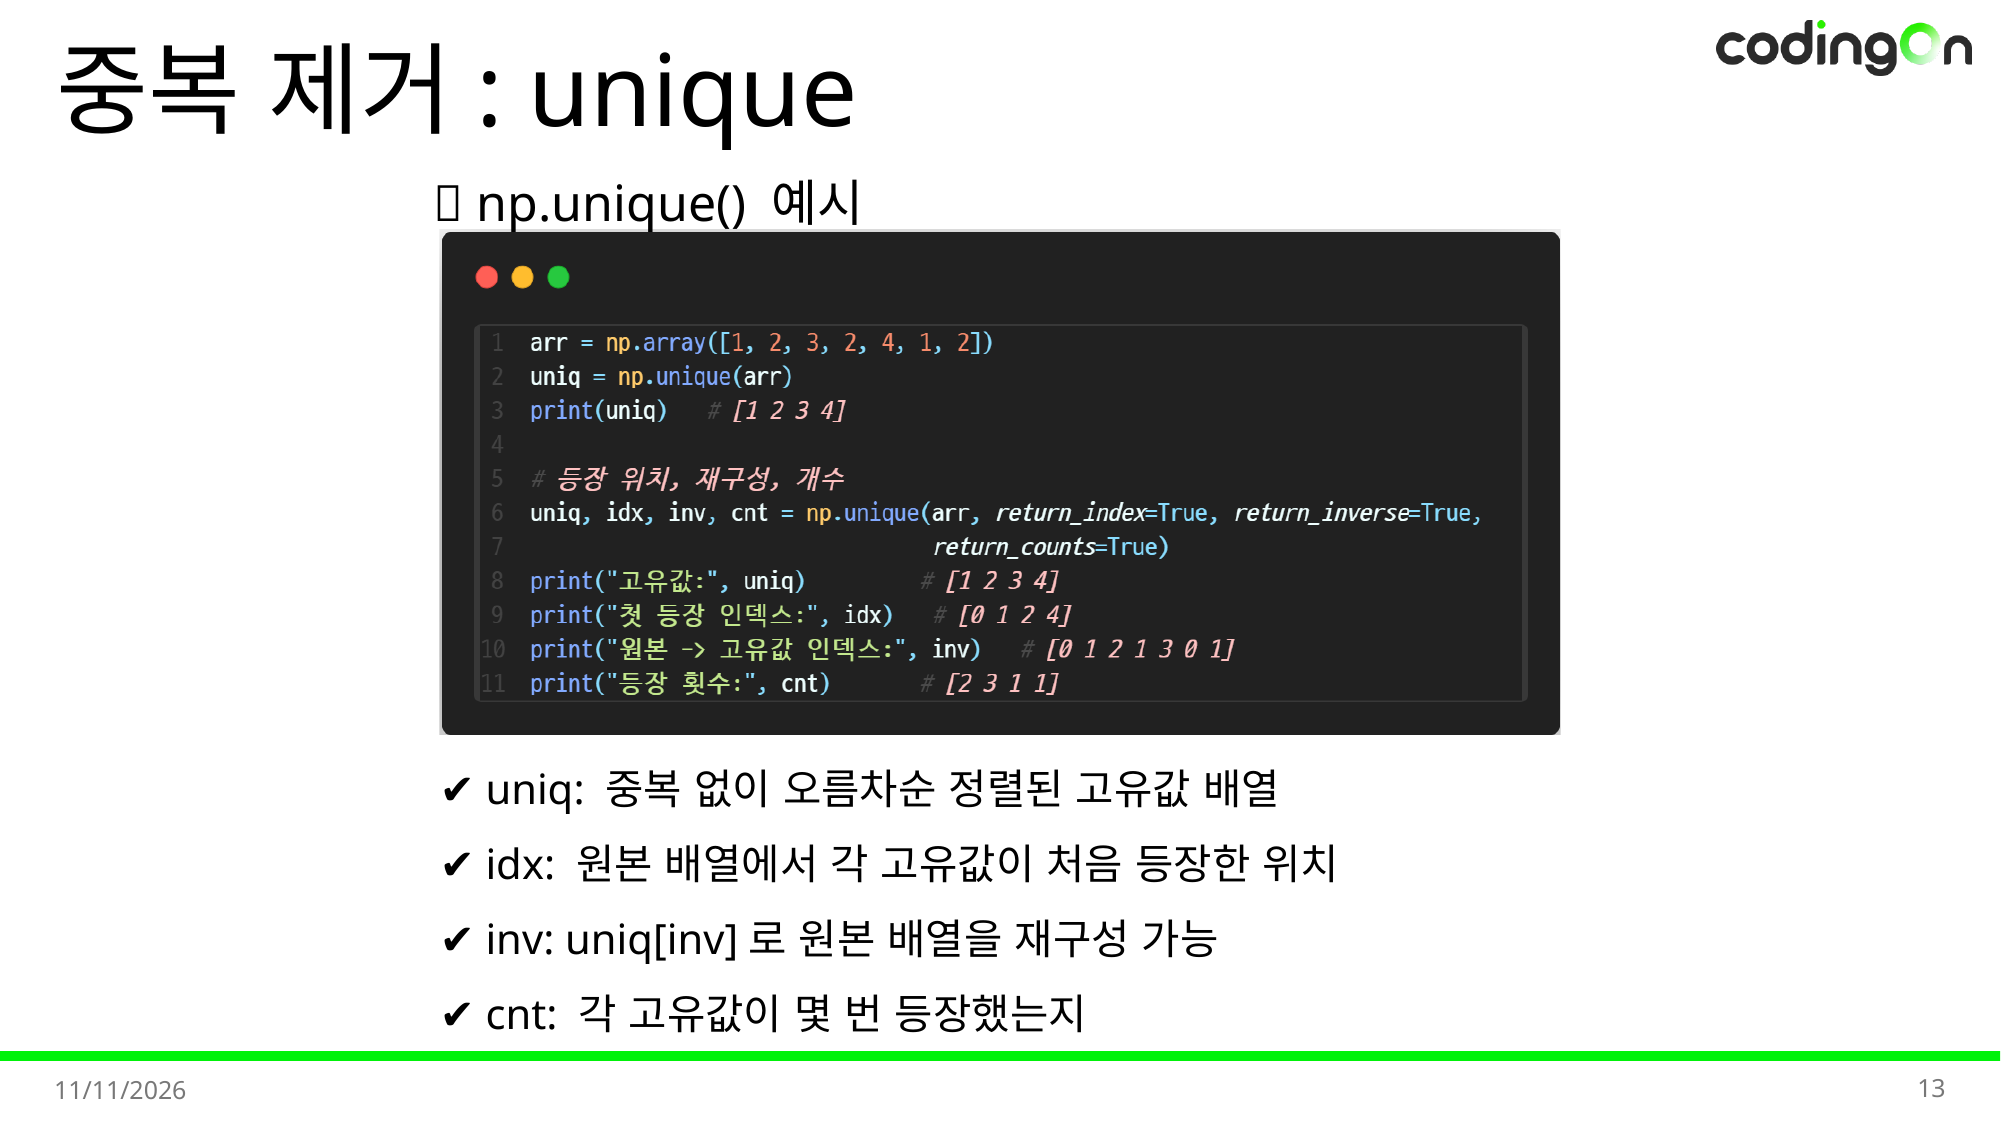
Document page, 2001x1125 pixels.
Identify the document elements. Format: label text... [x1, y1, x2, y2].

text_box ✔️ uniq: 중복 없이 오름차순 정렬된 고유값 배열 ✔️ idx: 원본 배열에서 각 고유값이 처음 등장한 위치 ✔️ inv: uniq[inv]로 원본 배열을 재구성 가능 ✔️ cnt: 각 고유값이 몇 번 등장했는지 [425, 730, 1561, 1046]
picture [1767, 20, 1972, 76]
text_box ✅ np.unique() 예시 [418, 134, 1357, 242]
title 중복 제거: unique [41, 0, 1767, 188]
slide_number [39, 1061, 490, 1122]
picture [439, 229, 1561, 735]
slide_number 13 [1510, 1059, 1961, 1120]
